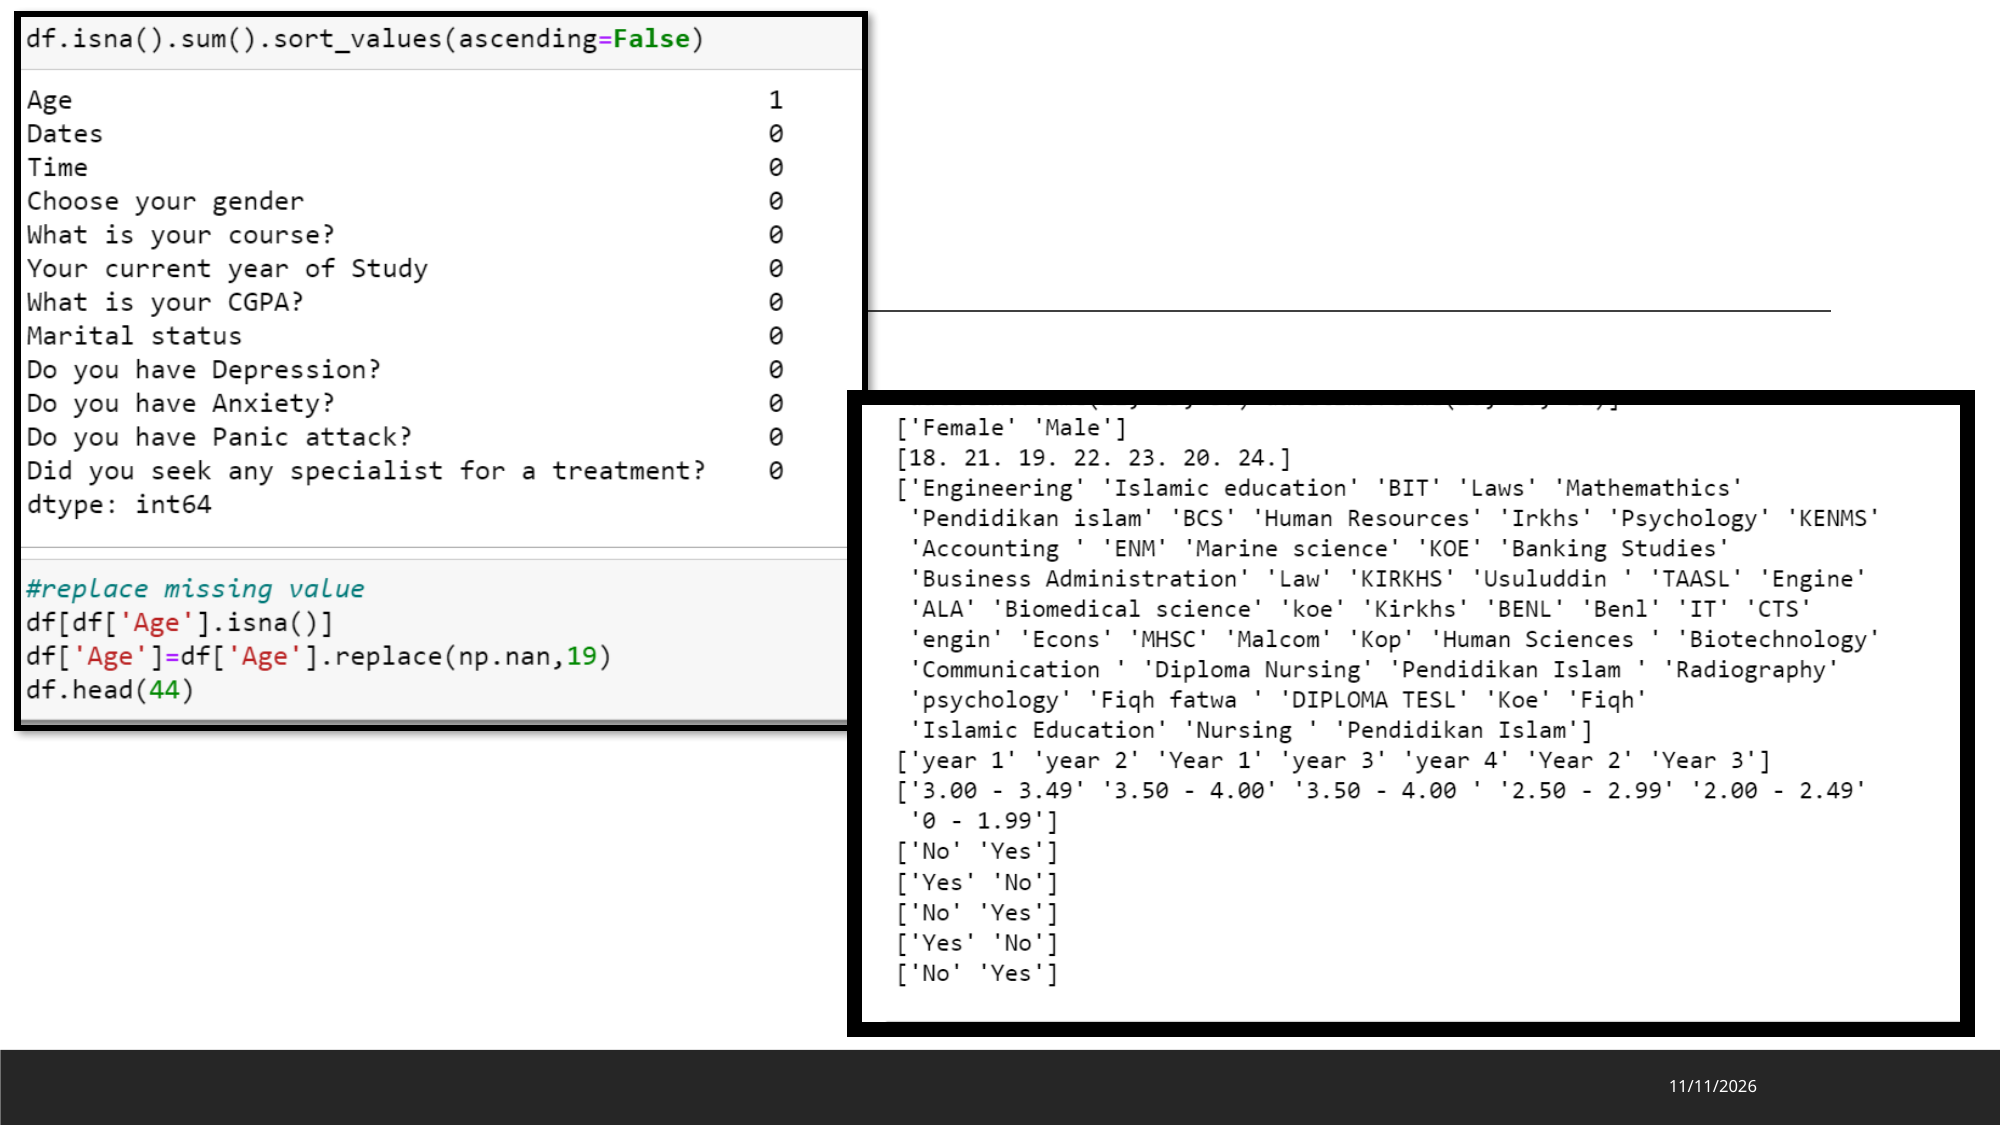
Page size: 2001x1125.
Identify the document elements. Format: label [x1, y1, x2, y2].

slide_number [1348, 1057, 1773, 1118]
picture [861, 404, 1961, 1023]
list [20, 16, 863, 726]
